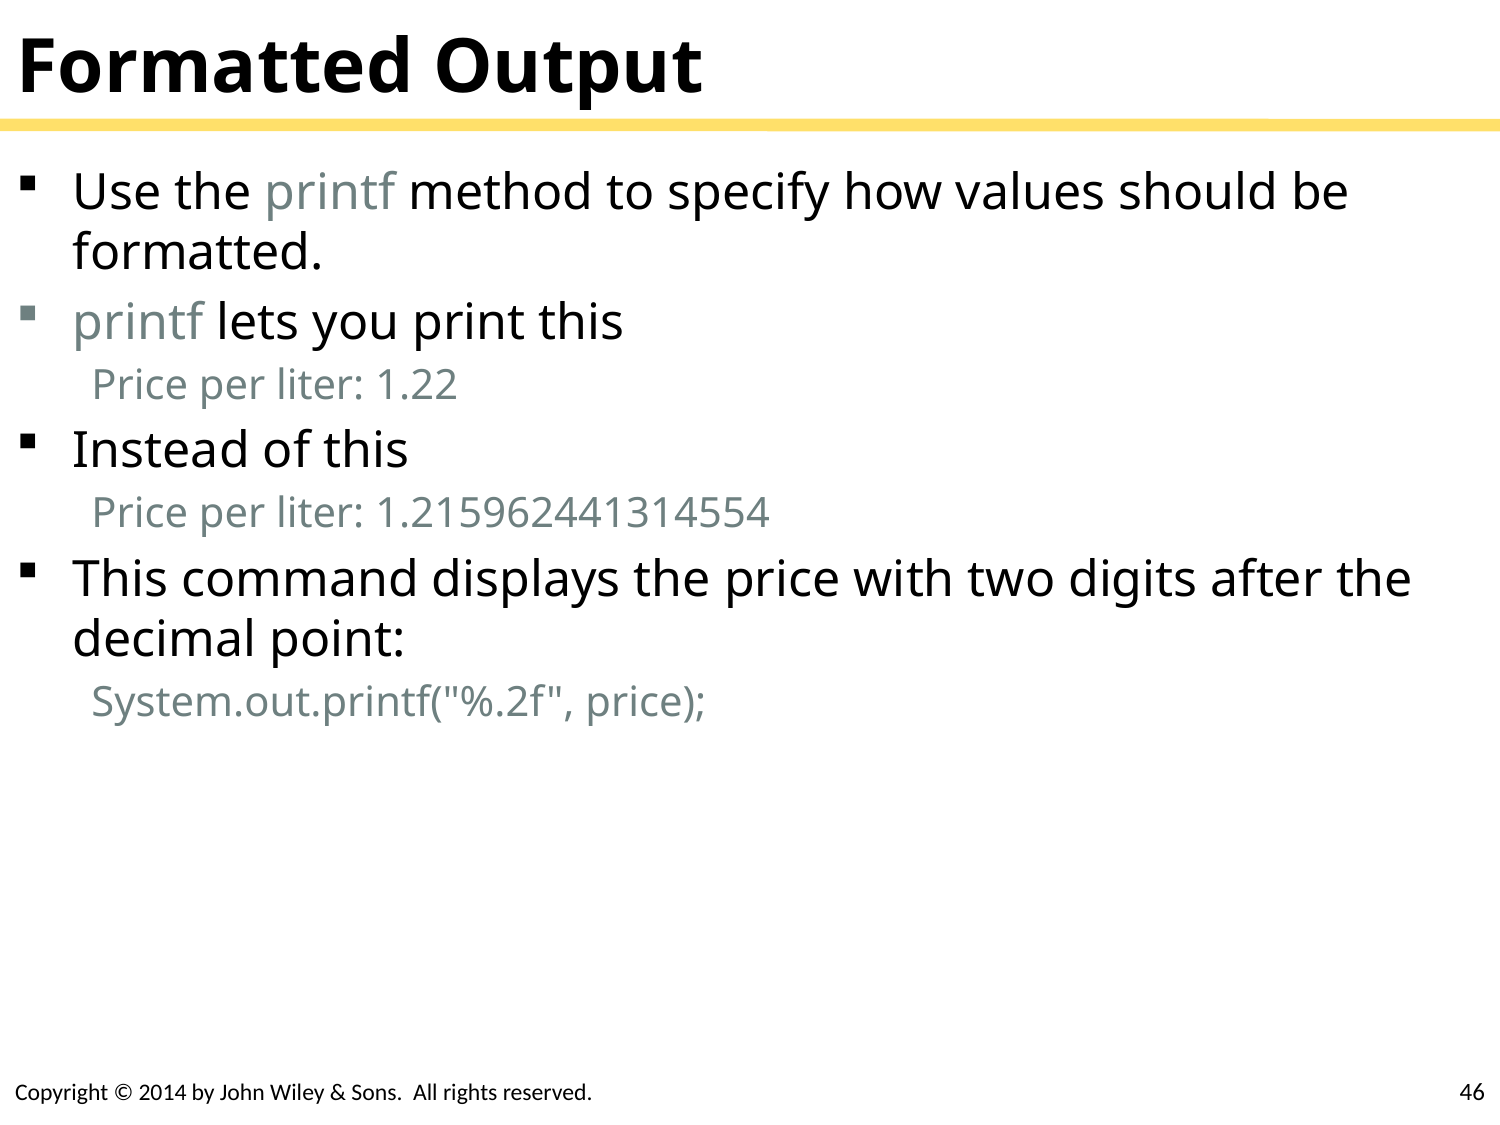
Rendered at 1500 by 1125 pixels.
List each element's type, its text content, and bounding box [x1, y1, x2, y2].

list Use the printf method to specify how values should be formatted. printf lets you print this Price per liter: 1.22 Instead of this Price per liter: 1.215962441314554 This command displays the price with two digits after the decimal point: System.out.printf("%.2f", price); [1, 152, 1500, 998]
title Formatted Output [1, 0, 1500, 125]
